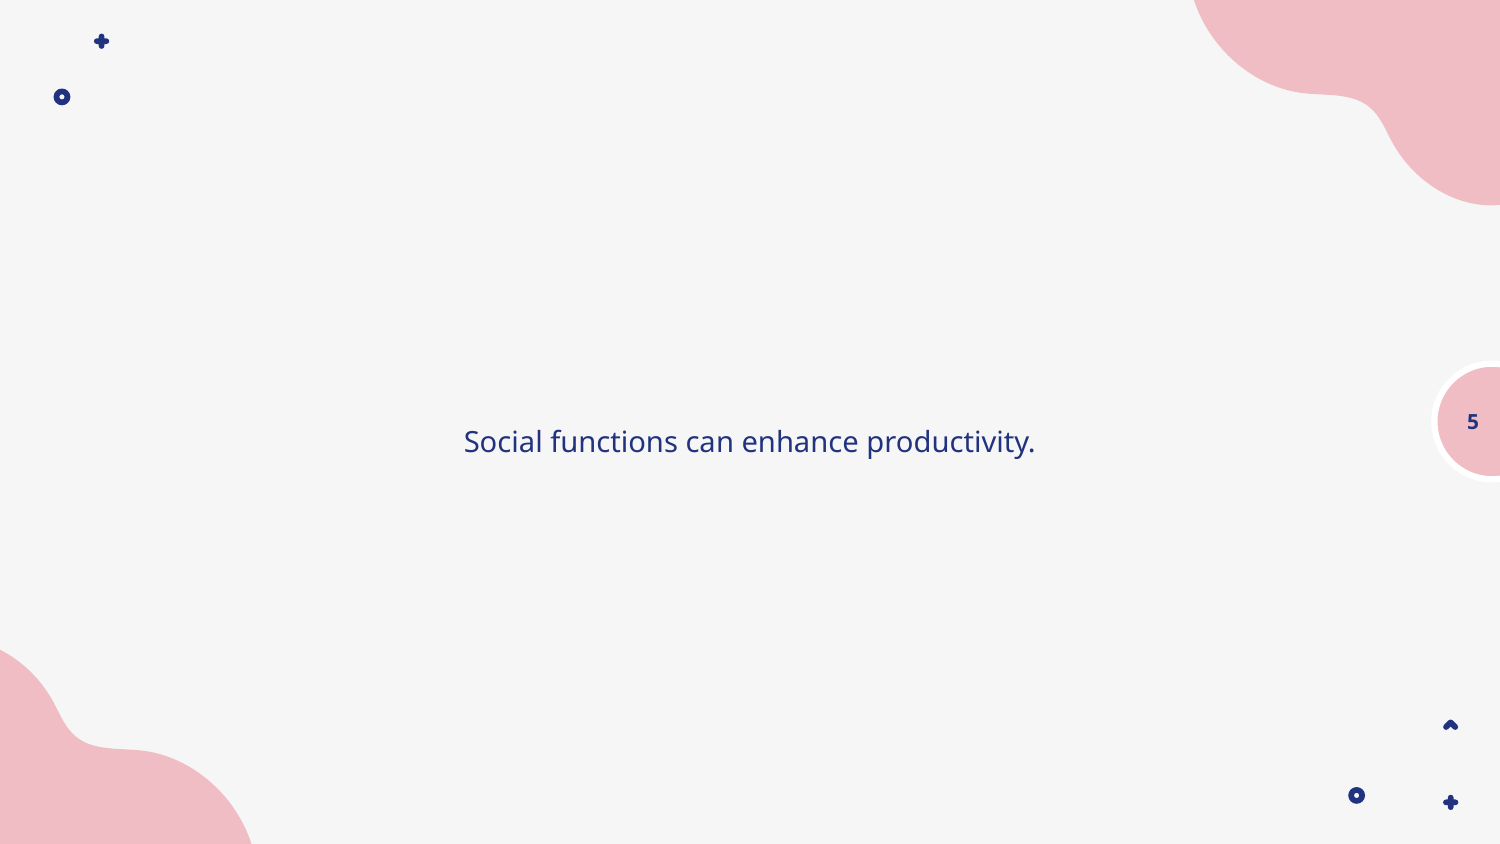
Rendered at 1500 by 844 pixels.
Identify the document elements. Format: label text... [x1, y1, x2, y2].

slide_number 5 [1428, 391, 1500, 456]
text_box Social functions can enhance productivity. [202, 390, 1298, 473]
